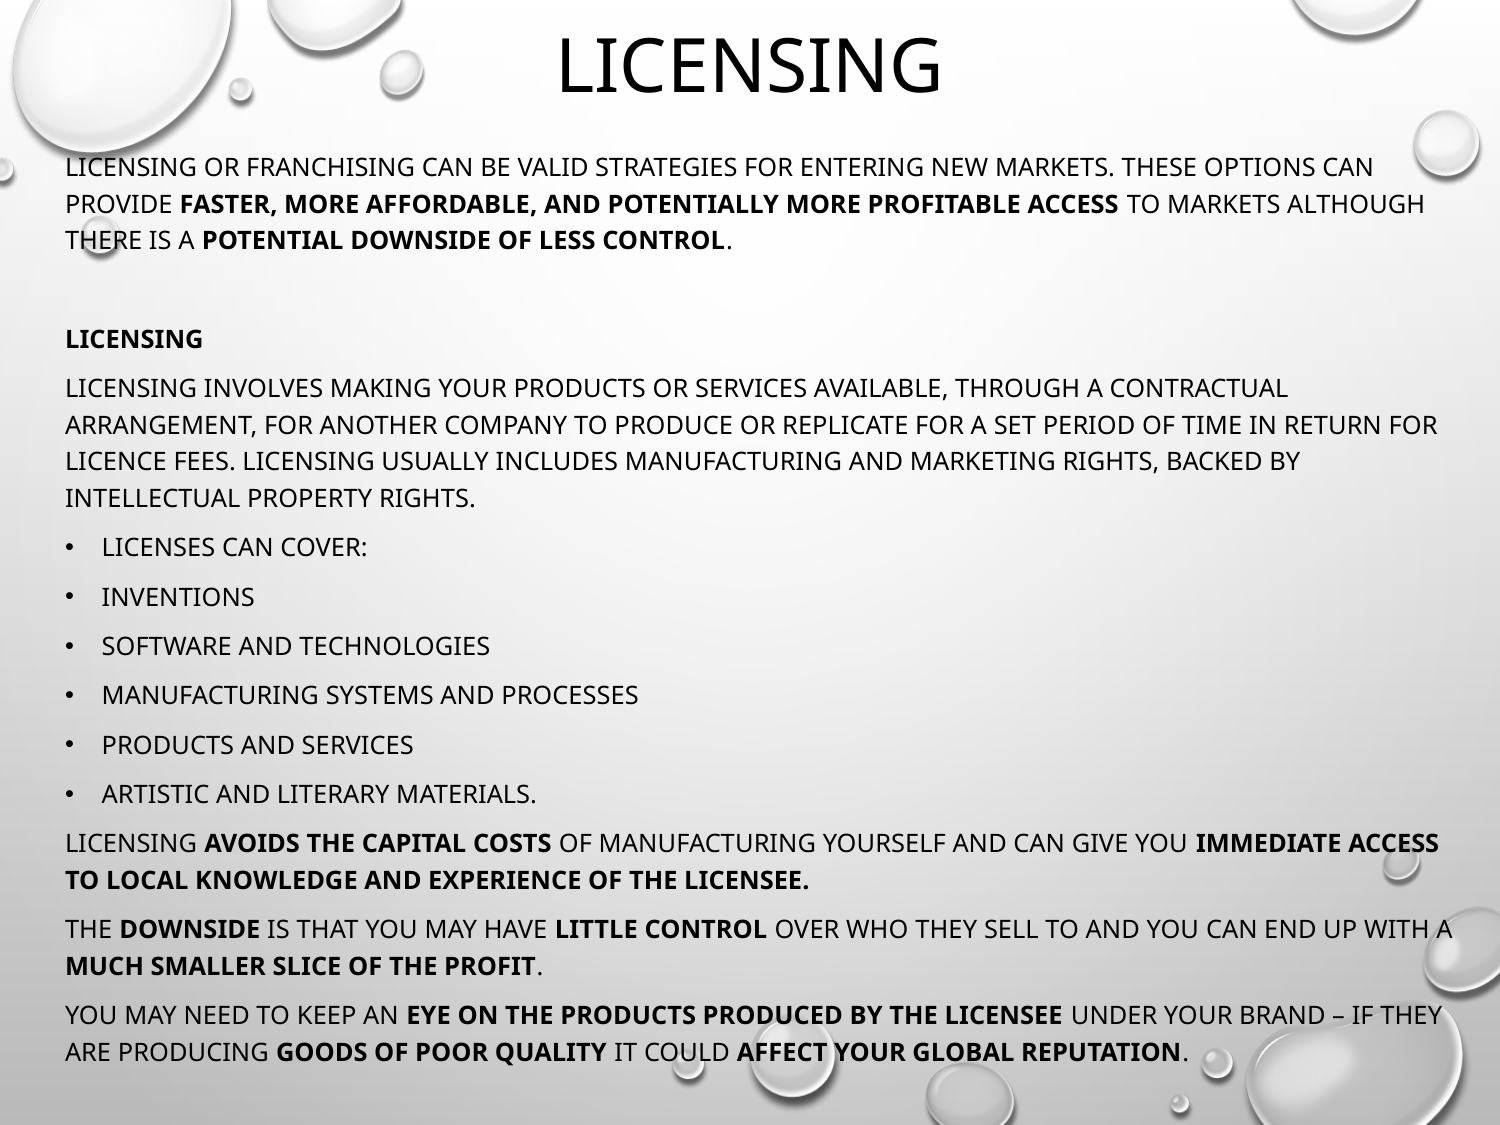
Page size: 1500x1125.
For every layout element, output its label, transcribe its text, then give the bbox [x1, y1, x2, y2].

picture [0, 0, 1500, 1125]
title Licensing [112, 12, 1388, 125]
list Licensing or franchising can be valid strategies for entering new markets. These options can provide faster, more affordable, and potentially more profitable access to markets although there is a potential downside of less control. Licensing Licensing involves making your products or services available, through a contractual arrangement, for another company to produce or replicate for a set period of time in return for licence fees. Licensing usually includes manufacturing and marketing rights, backed by intellectual property rights. Licenses can cover: inventions software and technologies manufacturing systems and processes products and services artistic and literary materials. Licensing avoids the capital costs of manufacturing yourself and can give you immediate access to local knowledge and experience of the licensee. The downside is that you may have little control over who they sell to and you can end up with a much smaller slice of the profit. You may need to keep an eye on the products produced by the licensee under your brand – if they are producing goods of poor quality it could affect your global reputation. [50, 137, 1475, 1088]
